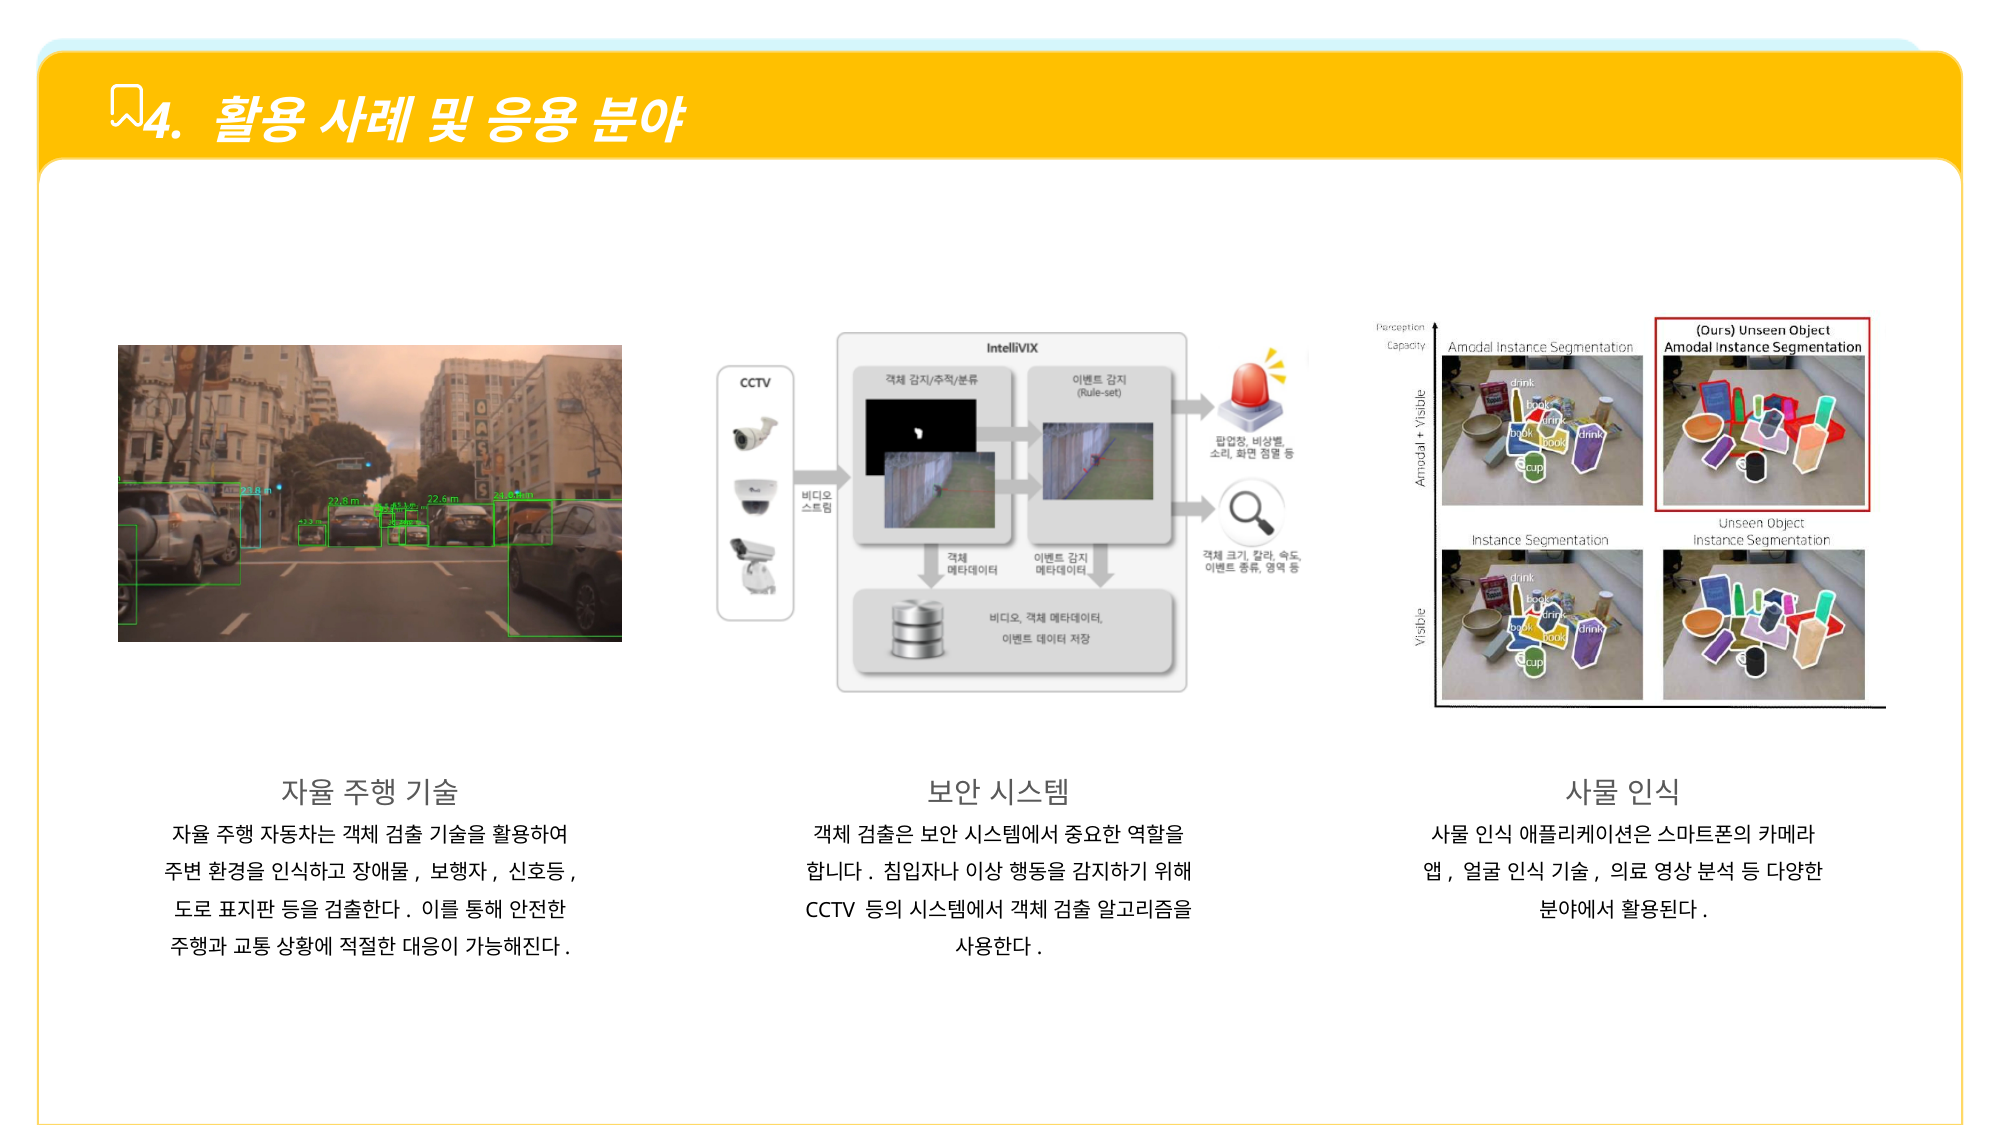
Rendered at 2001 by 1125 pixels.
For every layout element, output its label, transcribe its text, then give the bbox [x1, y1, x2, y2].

text_box 4. 활용 사례 및 응용 분야 [36, 50, 1964, 183]
picture [1362, 300, 1886, 710]
picture [689, 315, 1309, 696]
text_box 자율 주행 기술 자율 주행 자동차는 객체 검출 기술을 활용하여 주변 환경을 인식하고 장애물, 보행자, 신호등, 도로 표지판 등을 검출한다. 이를 통해 안전한 주행과 교통 상황에 적절한 대응이 가능해진다. [148, 749, 593, 967]
text_box [110, 84, 143, 127]
picture [118, 345, 622, 642]
text_box 사물 인식 사물 인식 애플리케이션은 스마트폰의 카메라 앱, 얼굴 인식 기술, 의료 영상 분석 등 다양한 분야에서 활용된다. [1401, 749, 1846, 929]
text_box 보안 시스템 객체 검출은 보안 시스템에서 중요한 역할을 합니다. 침입자나 이상 행동을 감지하기 위해 CCTV 등의 시스템에서 객체 검출 알고리즘을 사용한다. [777, 749, 1221, 967]
text_box ㅋ [36, 157, 1964, 1125]
